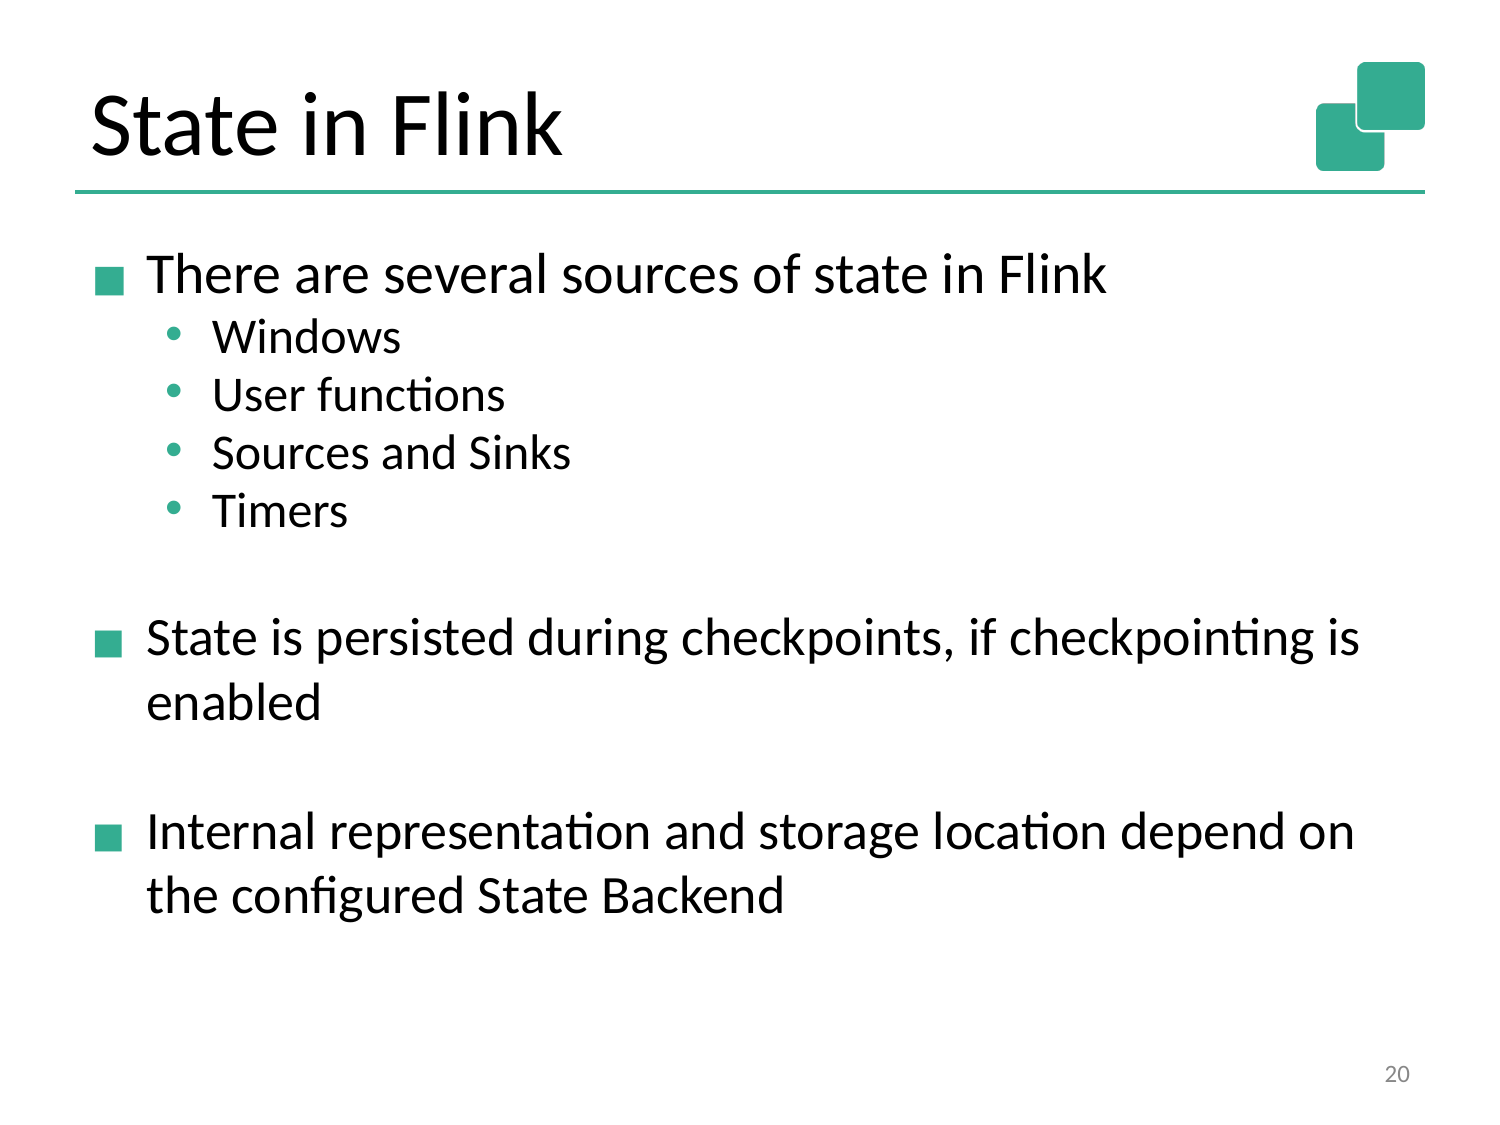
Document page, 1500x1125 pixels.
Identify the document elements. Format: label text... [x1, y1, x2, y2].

slide_number 20 [1074, 1042, 1425, 1103]
picture [1316, 62, 1425, 171]
list There are several sources of state in Flink Windows User functions Sources and Sinks Timers State is persisted during checkpoints, if checkpointing is enabled Internal representation and storage location depend on the configured State Backend [75, 241, 1425, 1005]
title State in Flink [75, 45, 1302, 193]
